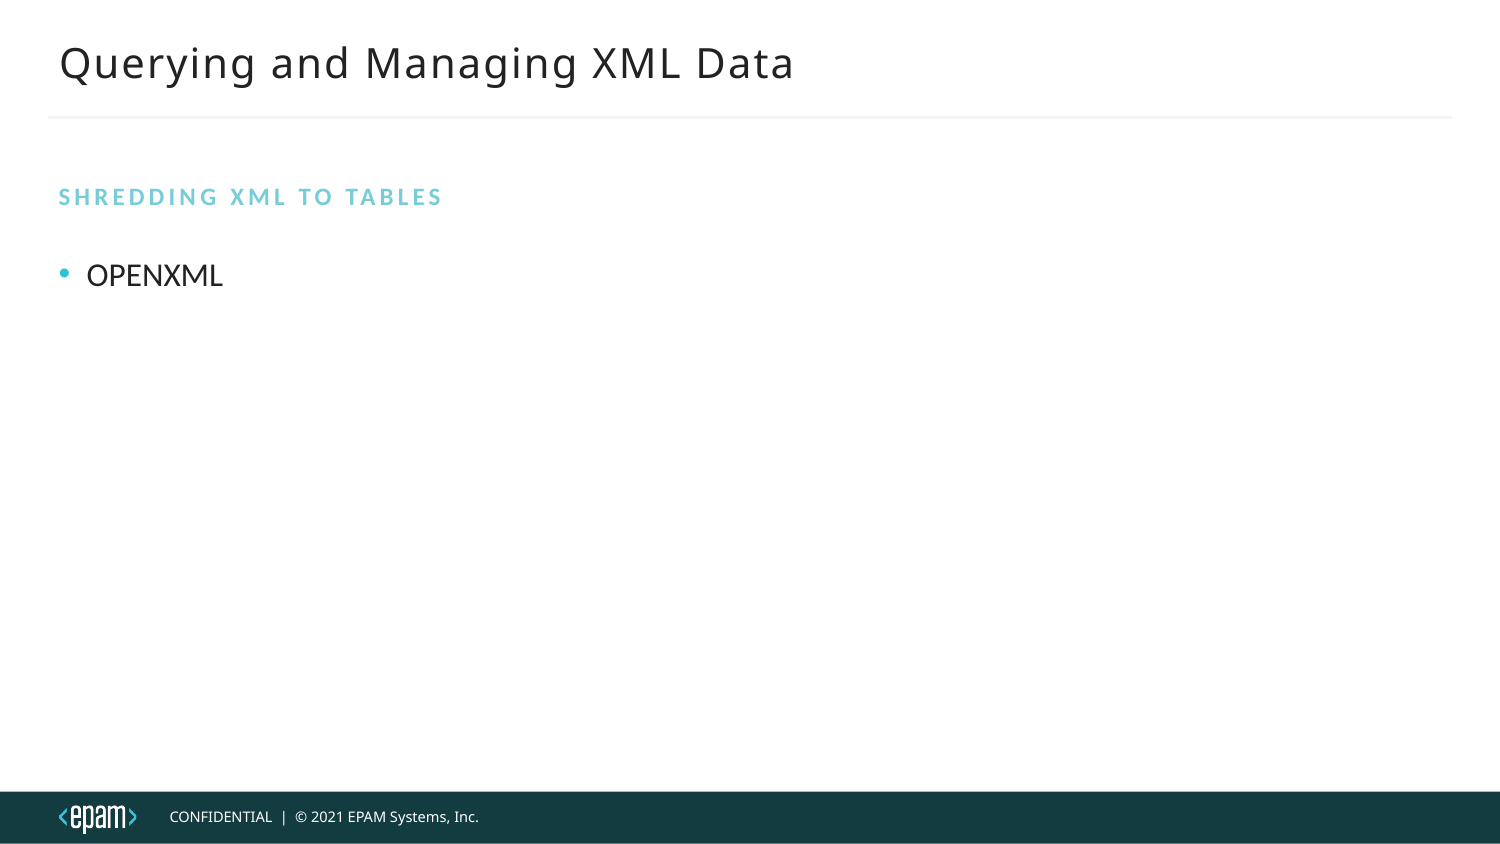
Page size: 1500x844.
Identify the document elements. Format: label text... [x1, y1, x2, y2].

title Querying and Managing XML Data [59, 37, 1442, 87]
list Shredding XML to Tables [58, 177, 1442, 234]
list OPENXML [58, 234, 1442, 735]
